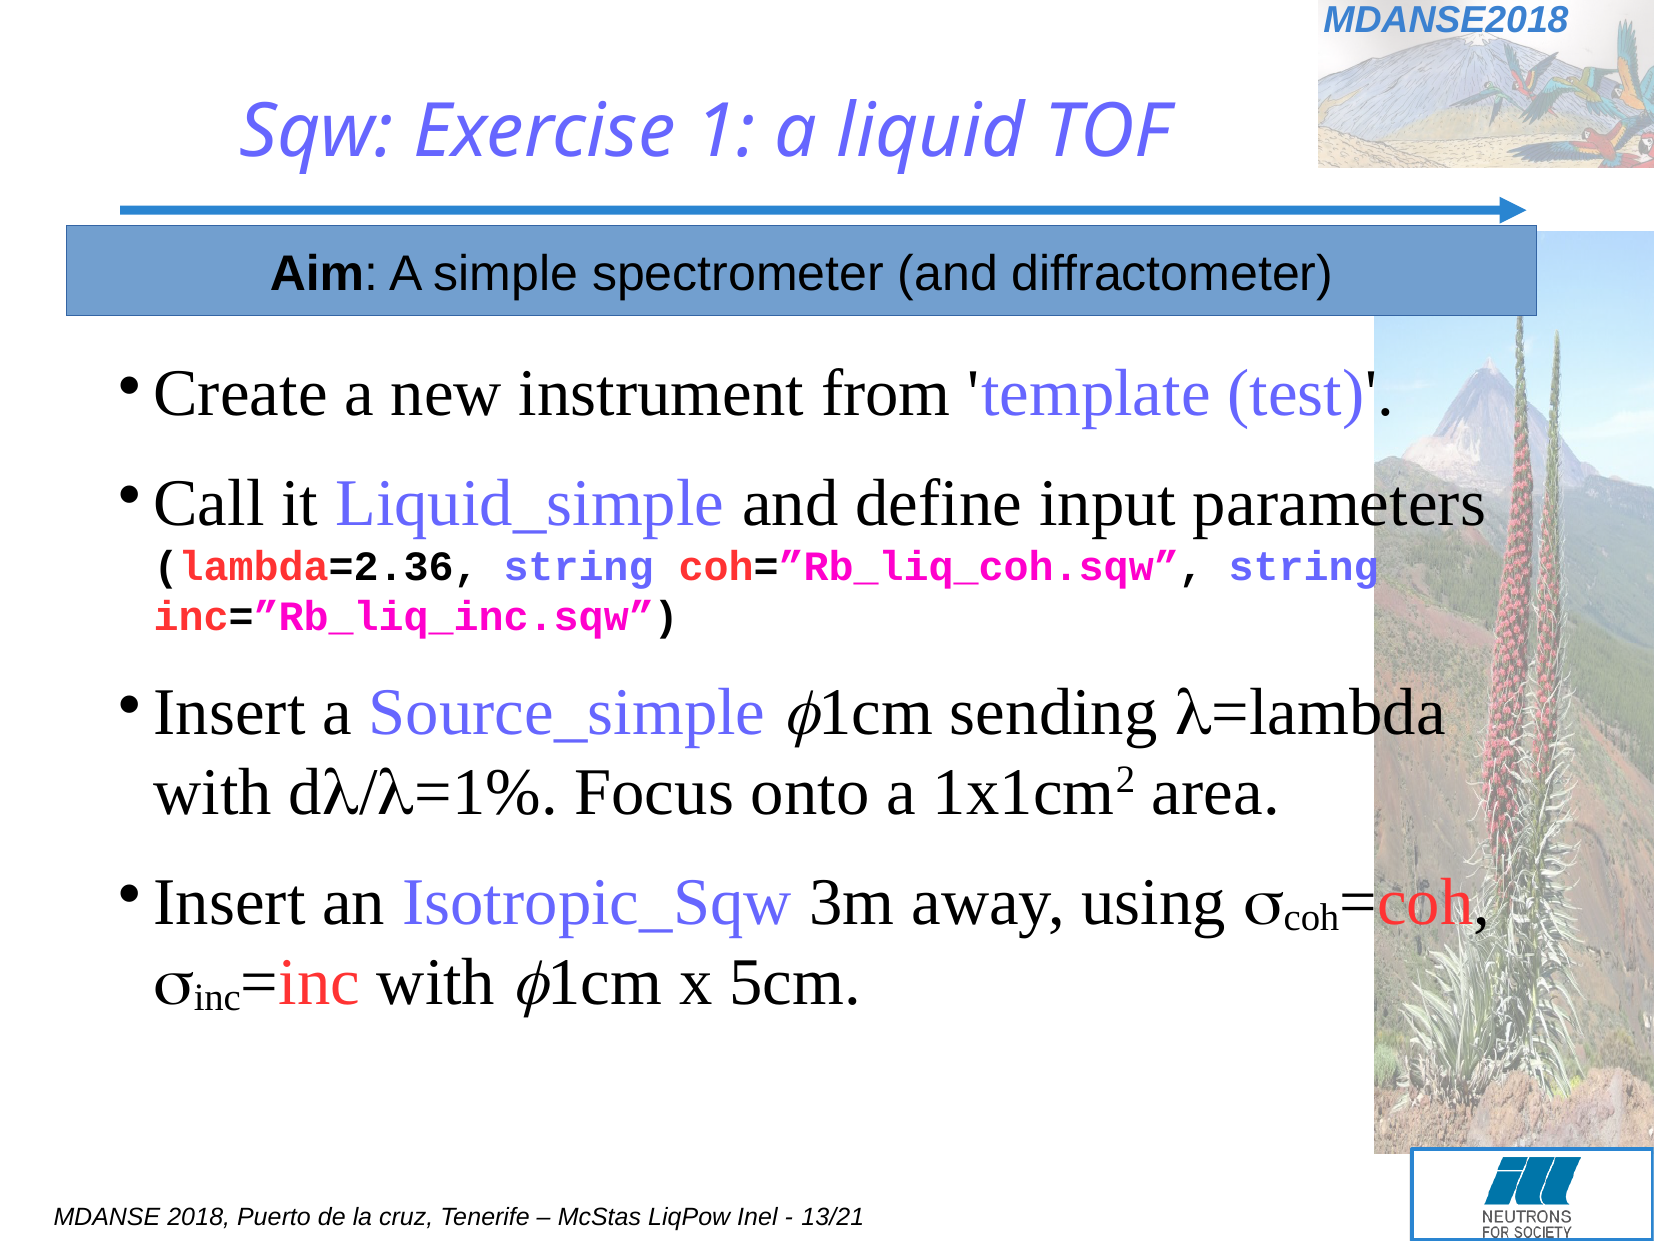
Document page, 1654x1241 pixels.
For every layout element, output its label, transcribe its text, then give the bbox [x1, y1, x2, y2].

text_box Create a new instrument from 'template (test)'. Call it Liquid_simple and define input parameters (lambda=2.36, string coh=”Rb_liq_coh.sqw”, string inc=”Rb_liq_inc.sqw”) Insert a Source_simple f1cm sending l=lambda with dl/l=1%. Focus onto a 1x1cm2 area. Insert an Isotropic_Sqw 3m away, using scoh=coh, sinc=inc with f1cm x 5cm. [82, 349, 1571, 1069]
picture [1479, 1153, 1583, 1241]
text_box Aim: A simple spectrometer (and diffractometer) [66, 225, 1537, 316]
text_box Sqw: Exercise 1: a liquid TOF [82, 49, 1328, 203]
